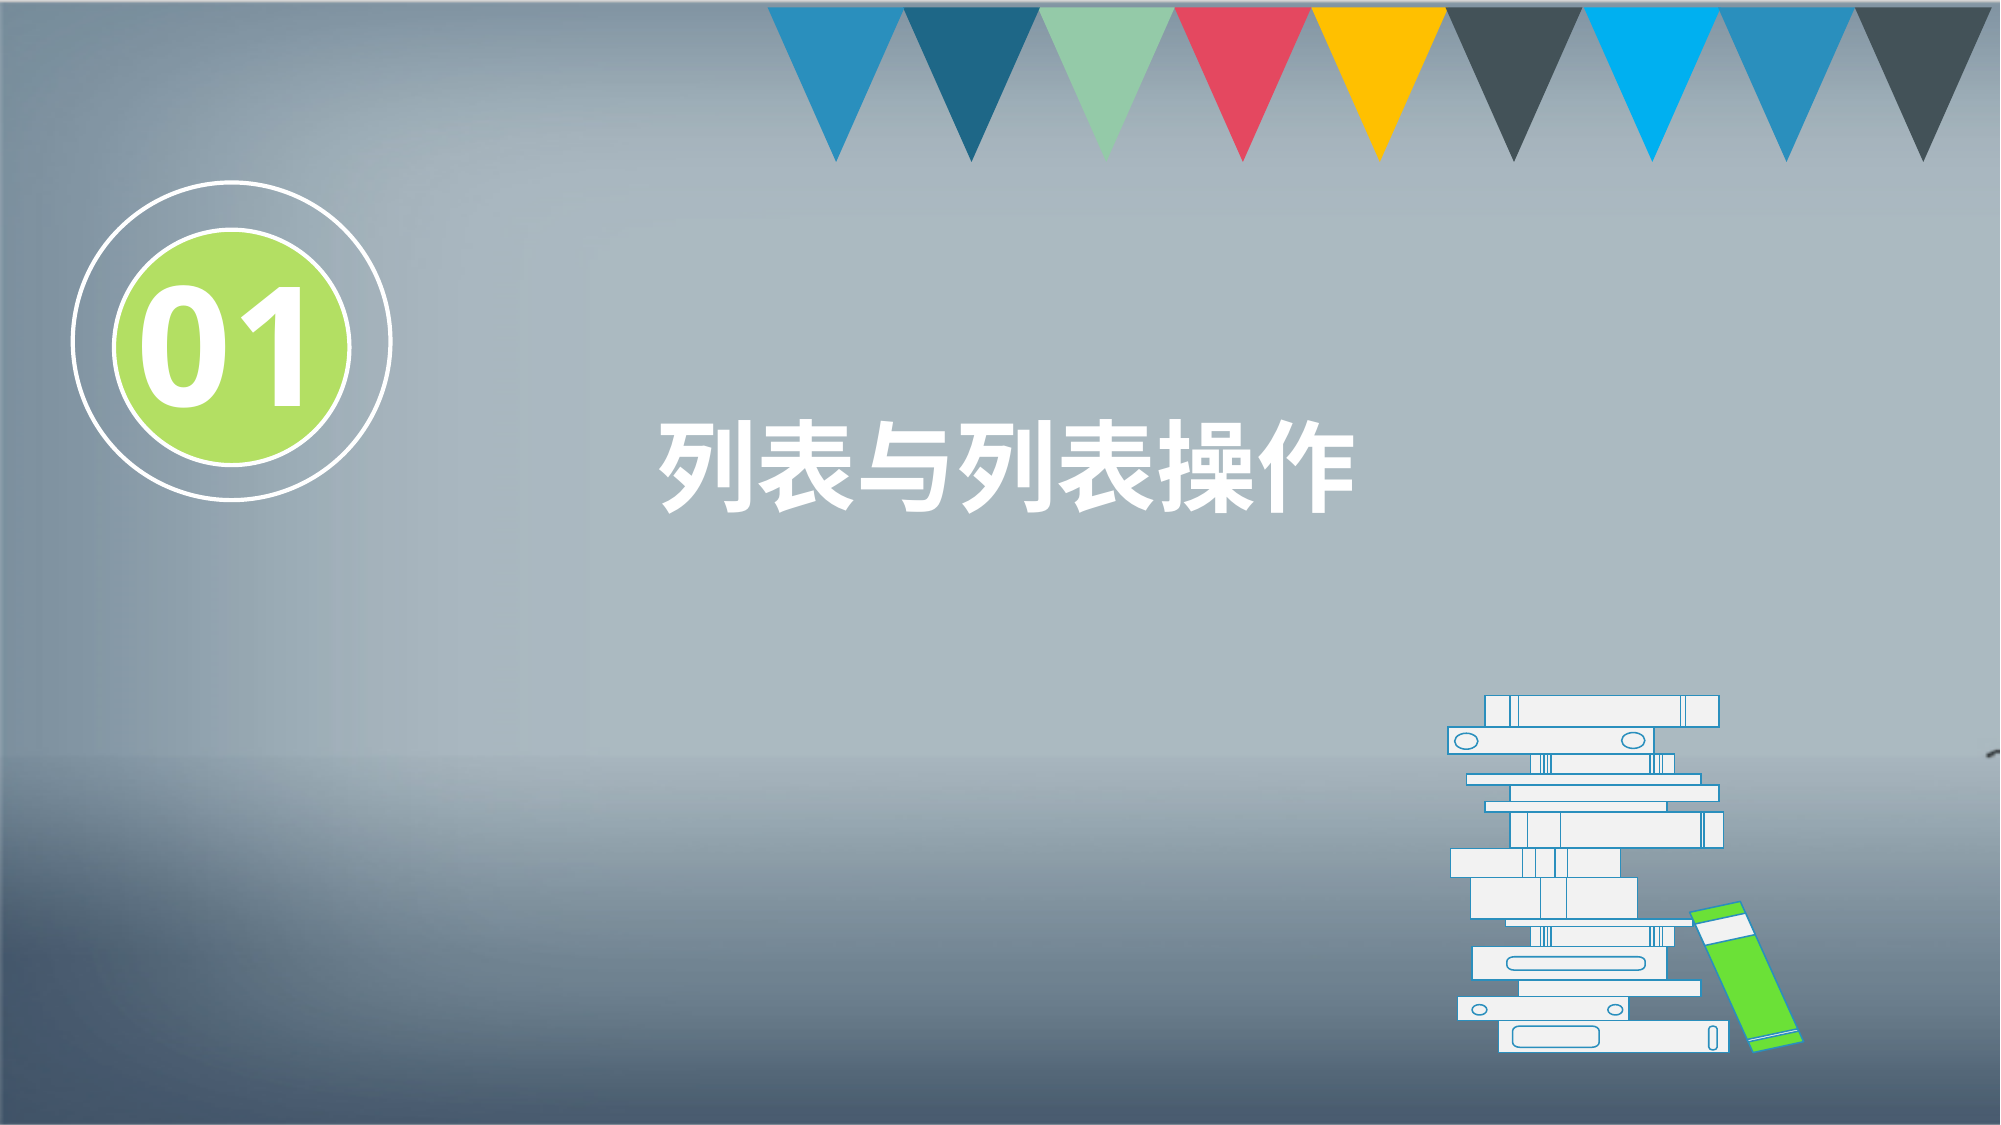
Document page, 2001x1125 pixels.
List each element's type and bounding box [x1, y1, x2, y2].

text_box [1447, 695, 1804, 1053]
text_box [72, 182, 391, 501]
text_box [1302, 0, 1458, 697]
picture [0, 0, 2000, 1125]
